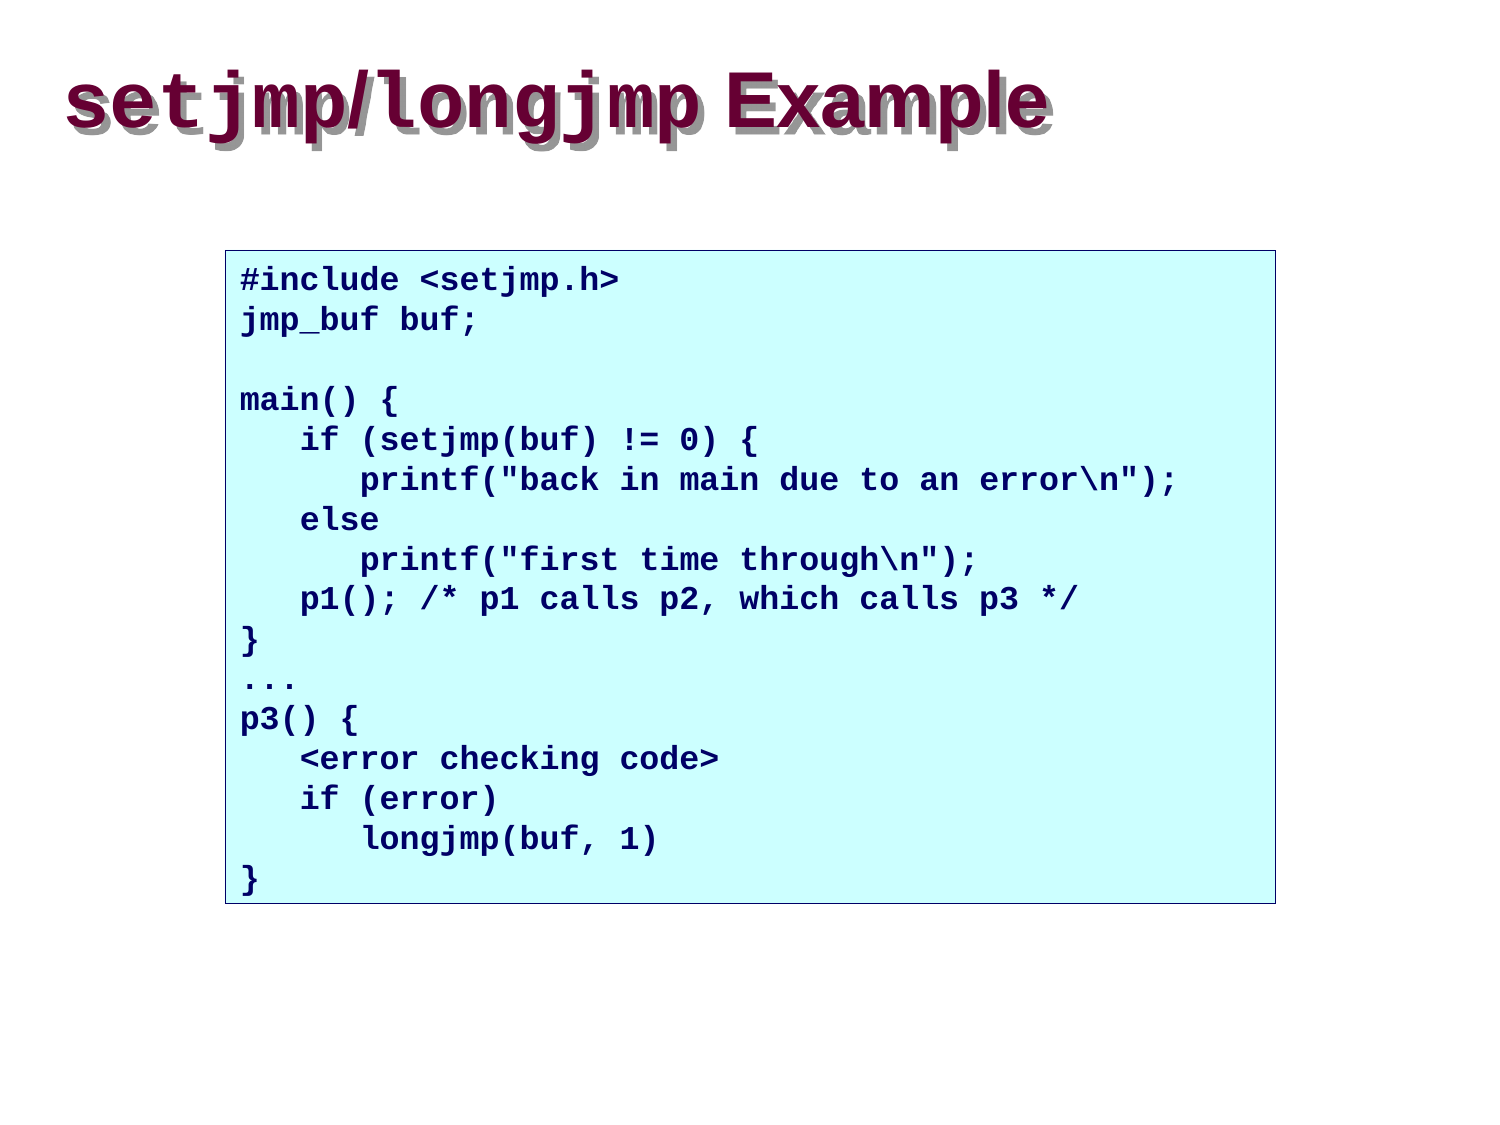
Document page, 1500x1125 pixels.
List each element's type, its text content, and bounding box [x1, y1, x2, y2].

title setjmp/longjmp Example [62, 55, 1161, 151]
text_box #include <setjmp.h> jmp_buf buf; main() { if (setjmp(buf) != 0) { printf("back in main due to an error\n"); else printf("first time through\n"); p1(); /* p1 calls p2, which calls p3 */ } ... p3() { <error checking code> if (error) longjmp(buf, 1) } [224, 249, 1275, 904]
